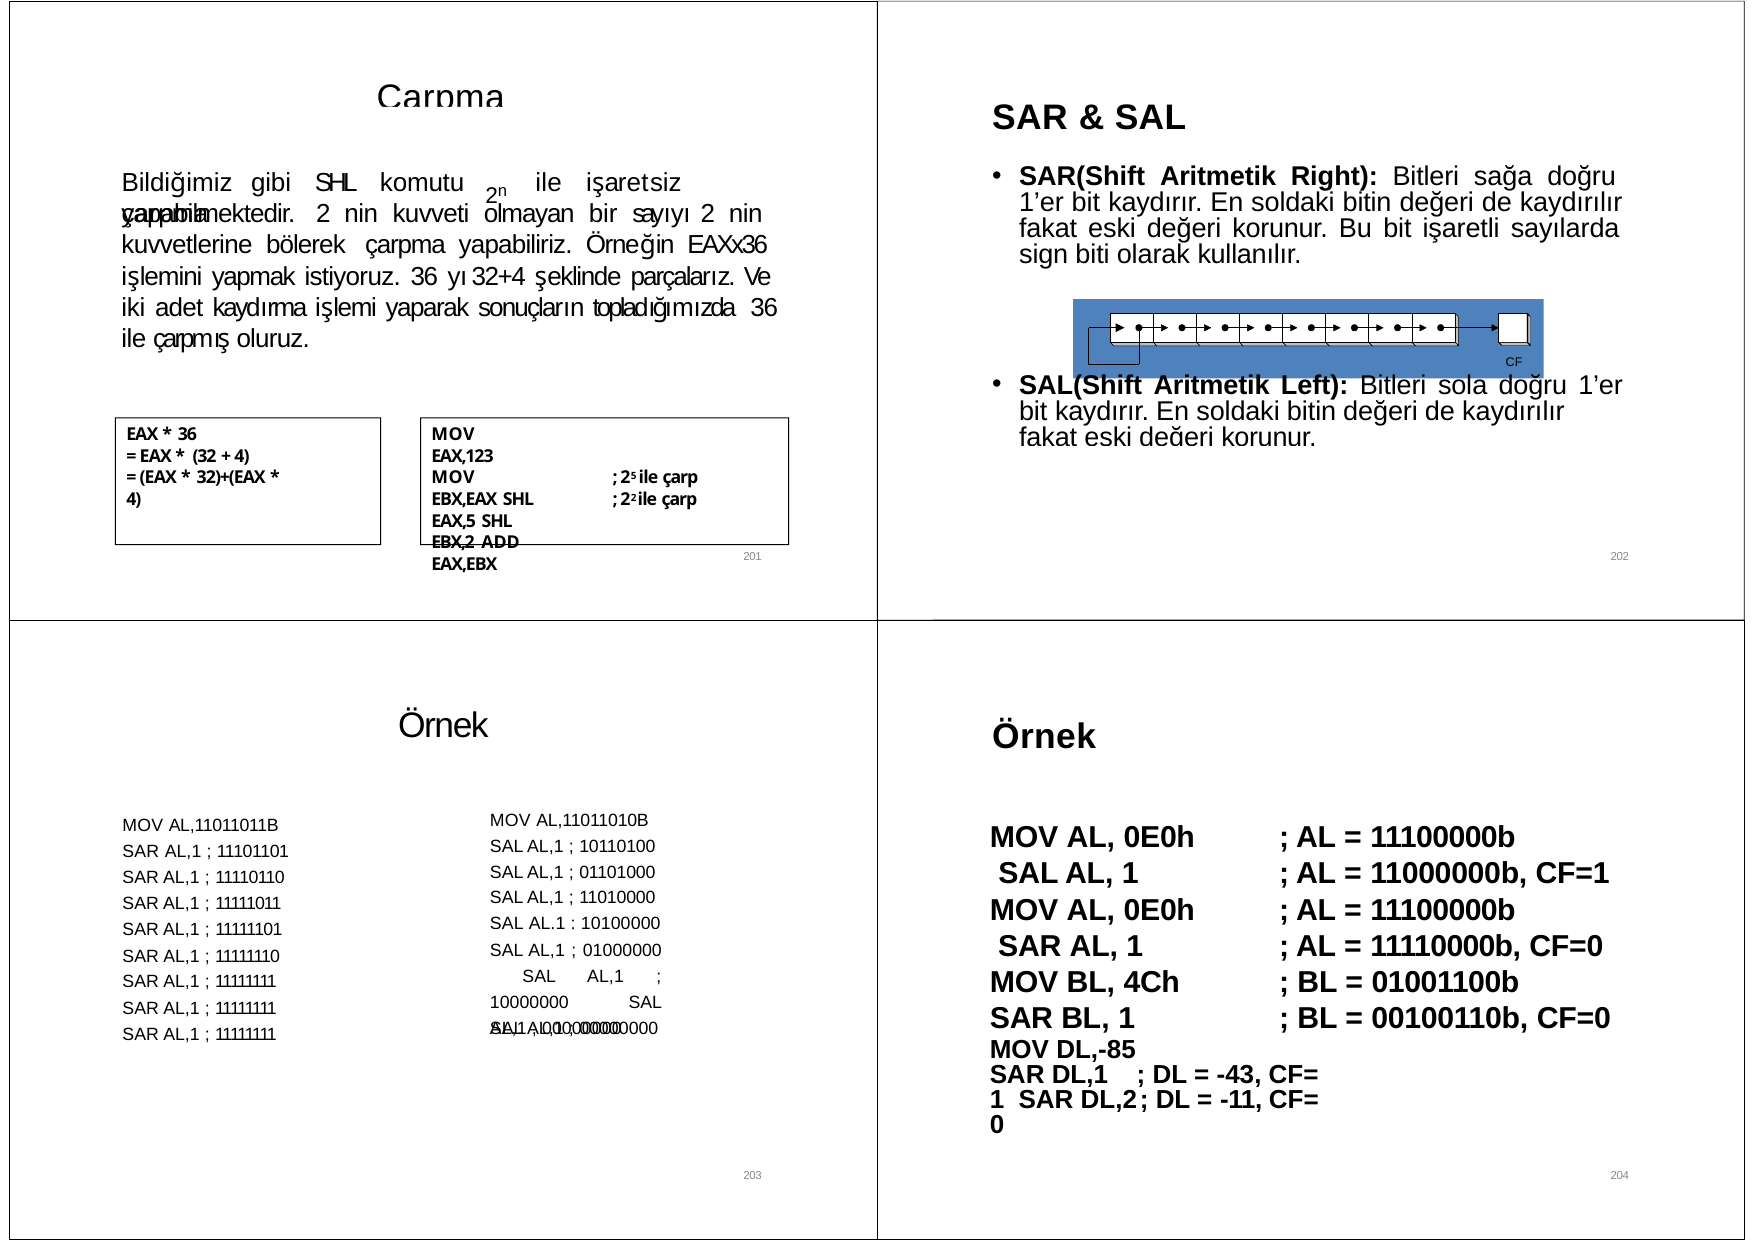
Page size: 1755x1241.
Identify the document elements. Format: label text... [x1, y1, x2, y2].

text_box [1072, 298, 1544, 379]
text_box 204 [1608, 1168, 1632, 1182]
text_box [9, 620, 877, 1239]
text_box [1088, 323, 1140, 365]
text_box [9, 1, 877, 620]
text_box [877, 1, 1745, 620]
text_box 203 [741, 1168, 764, 1182]
text_box [877, 620, 1745, 1239]
